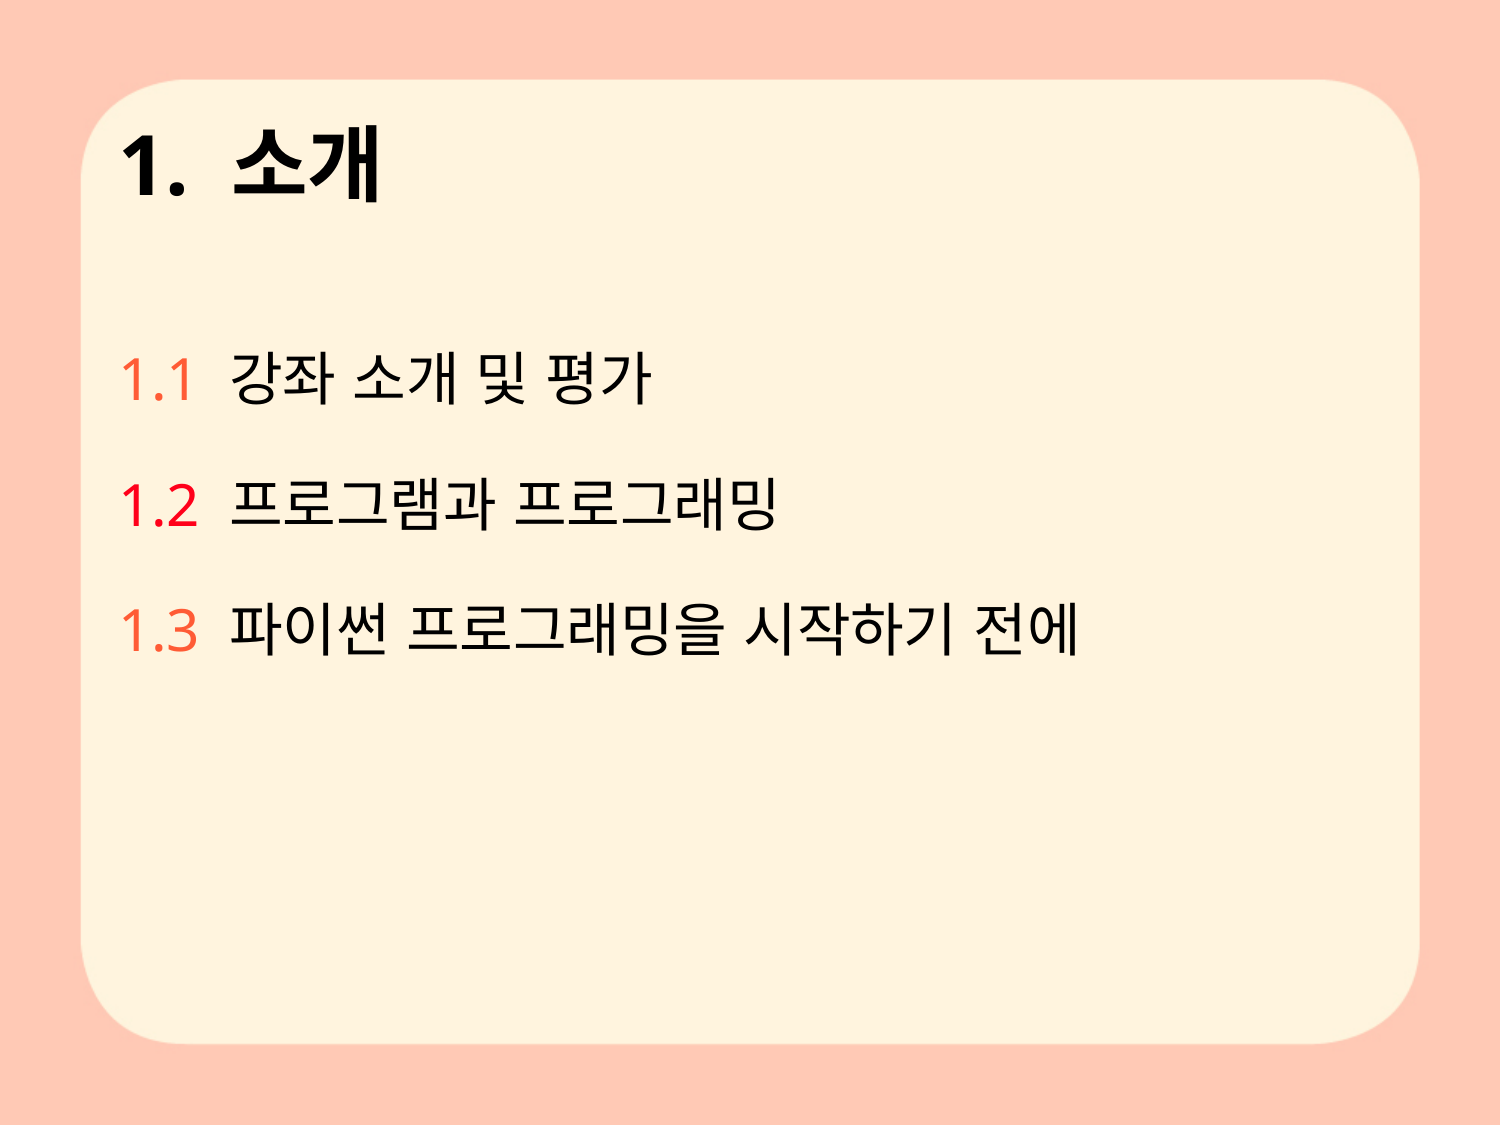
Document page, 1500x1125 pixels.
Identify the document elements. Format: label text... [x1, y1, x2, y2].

picture [0, 0, 1500, 1125]
list 1.1 강좌 소개 및 평가 1.2 프로그램과 프로그래밍 1.3 파이썬 프로그래밍을 시작하기 전에 [103, 299, 1397, 1014]
title 1. 소개 [103, 59, 1397, 278]
